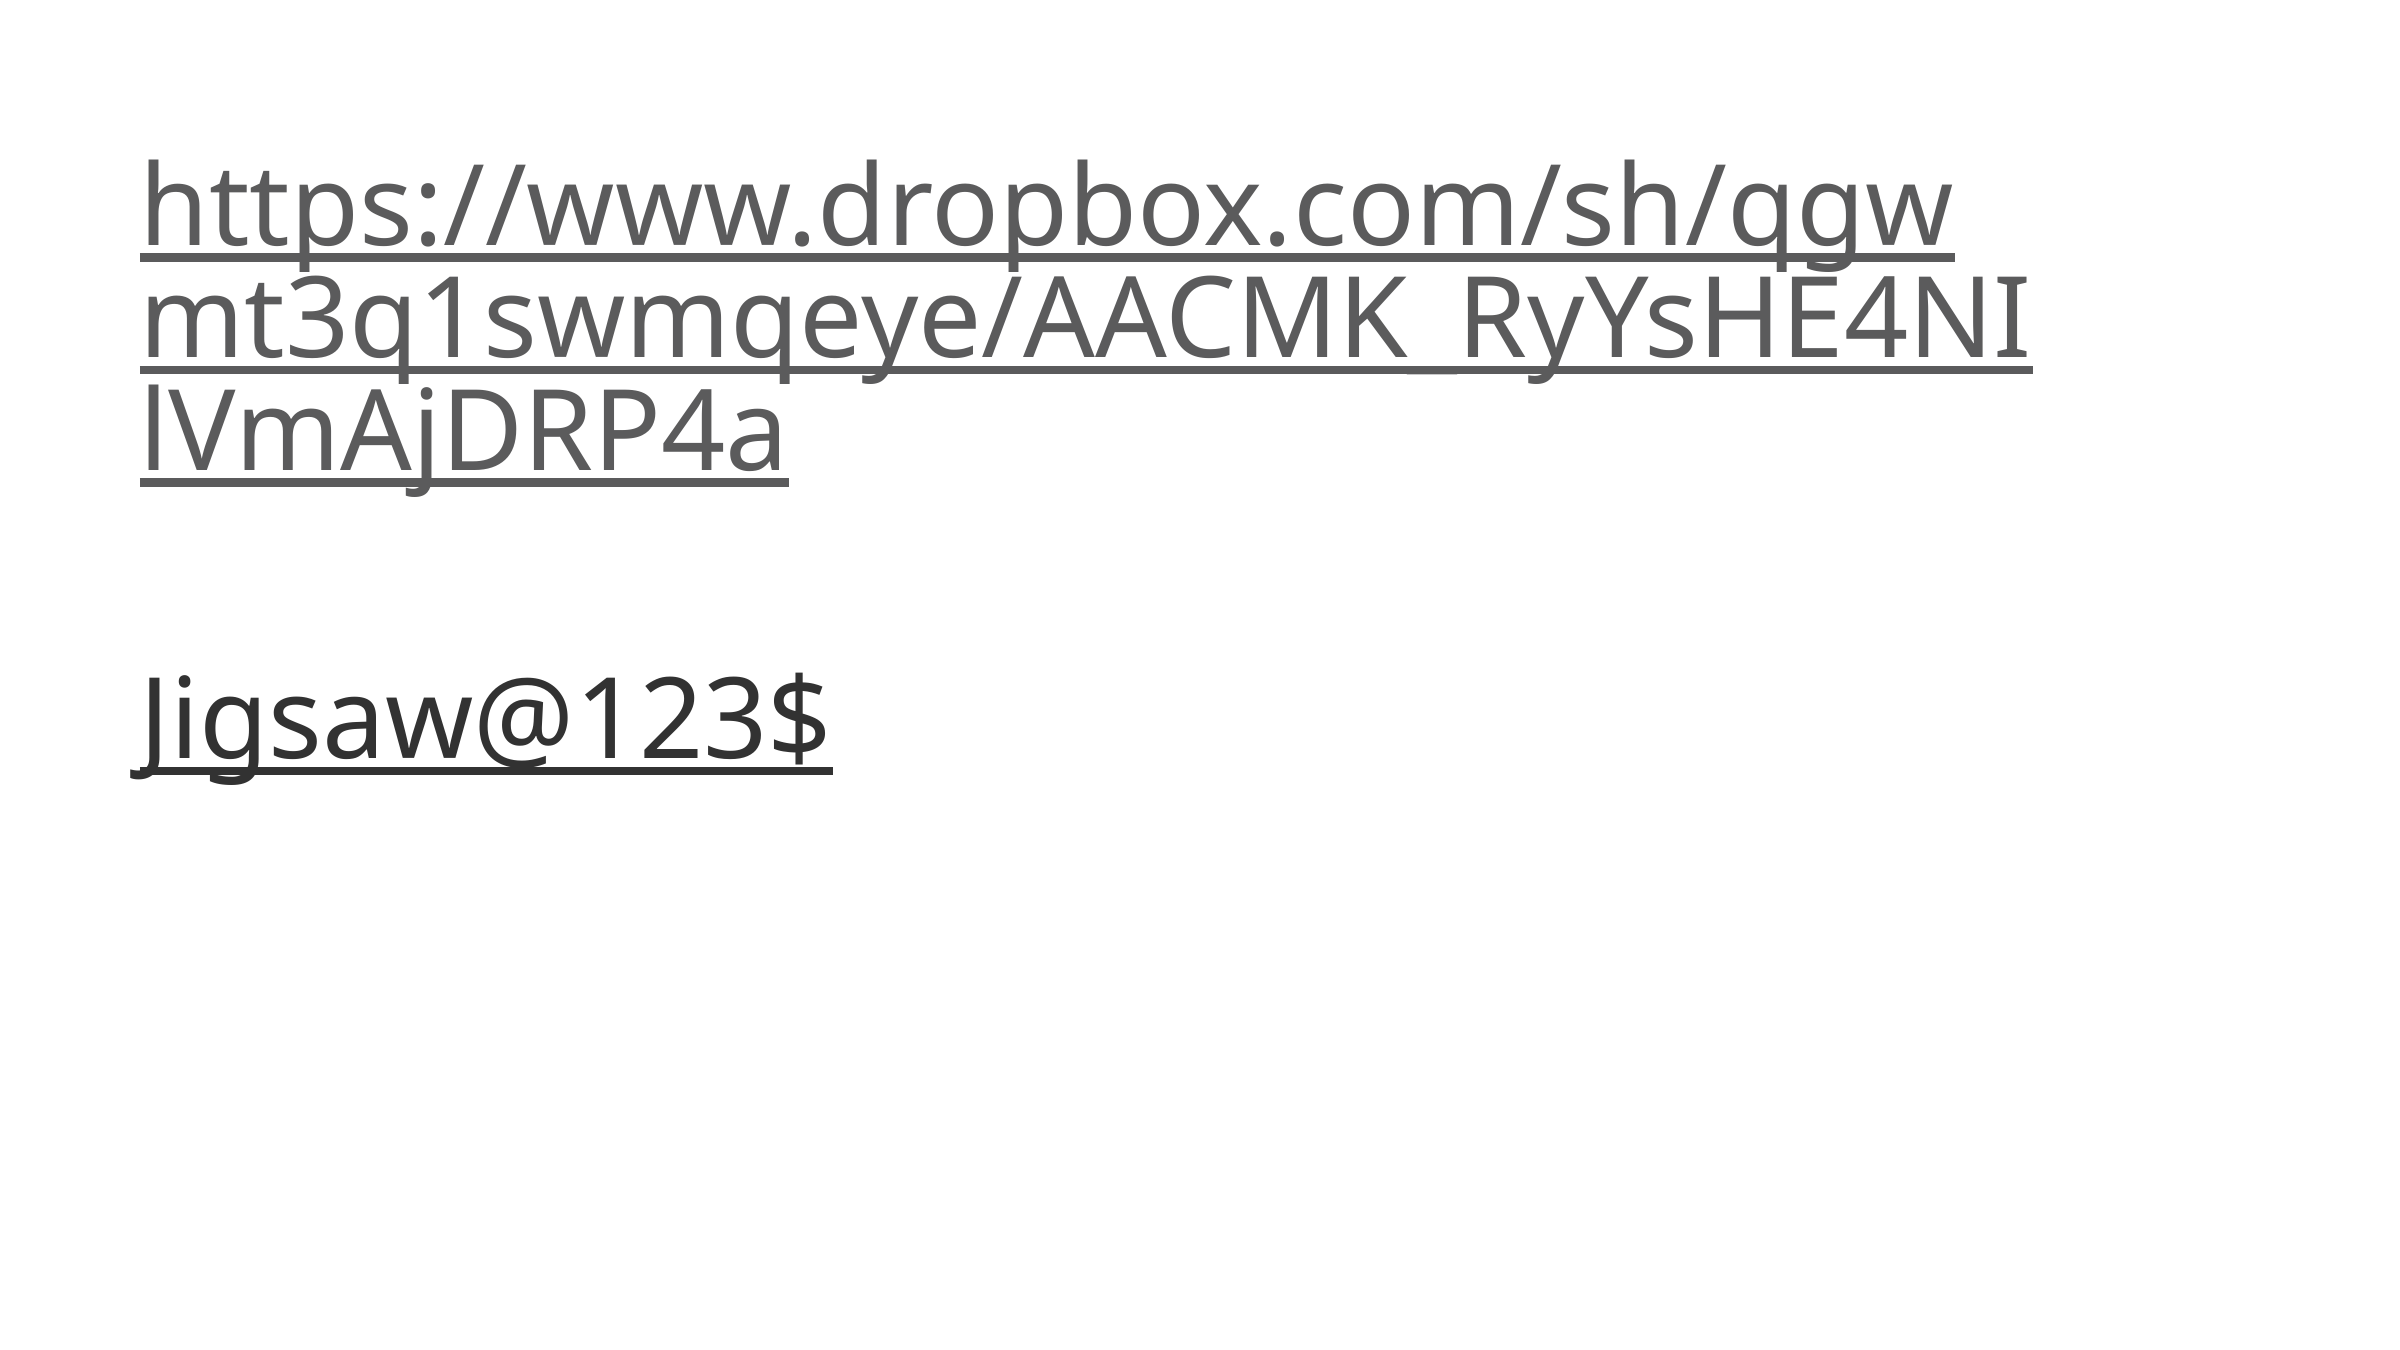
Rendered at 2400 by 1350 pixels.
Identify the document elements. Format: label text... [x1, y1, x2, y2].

text_box https://www.dropbox.com/sh/qgwmt3q1swmqeye/AACMK_RyYsHE4NIlVmAjDRP4a Jigsaw@123$ [49, 125, 2063, 698]
